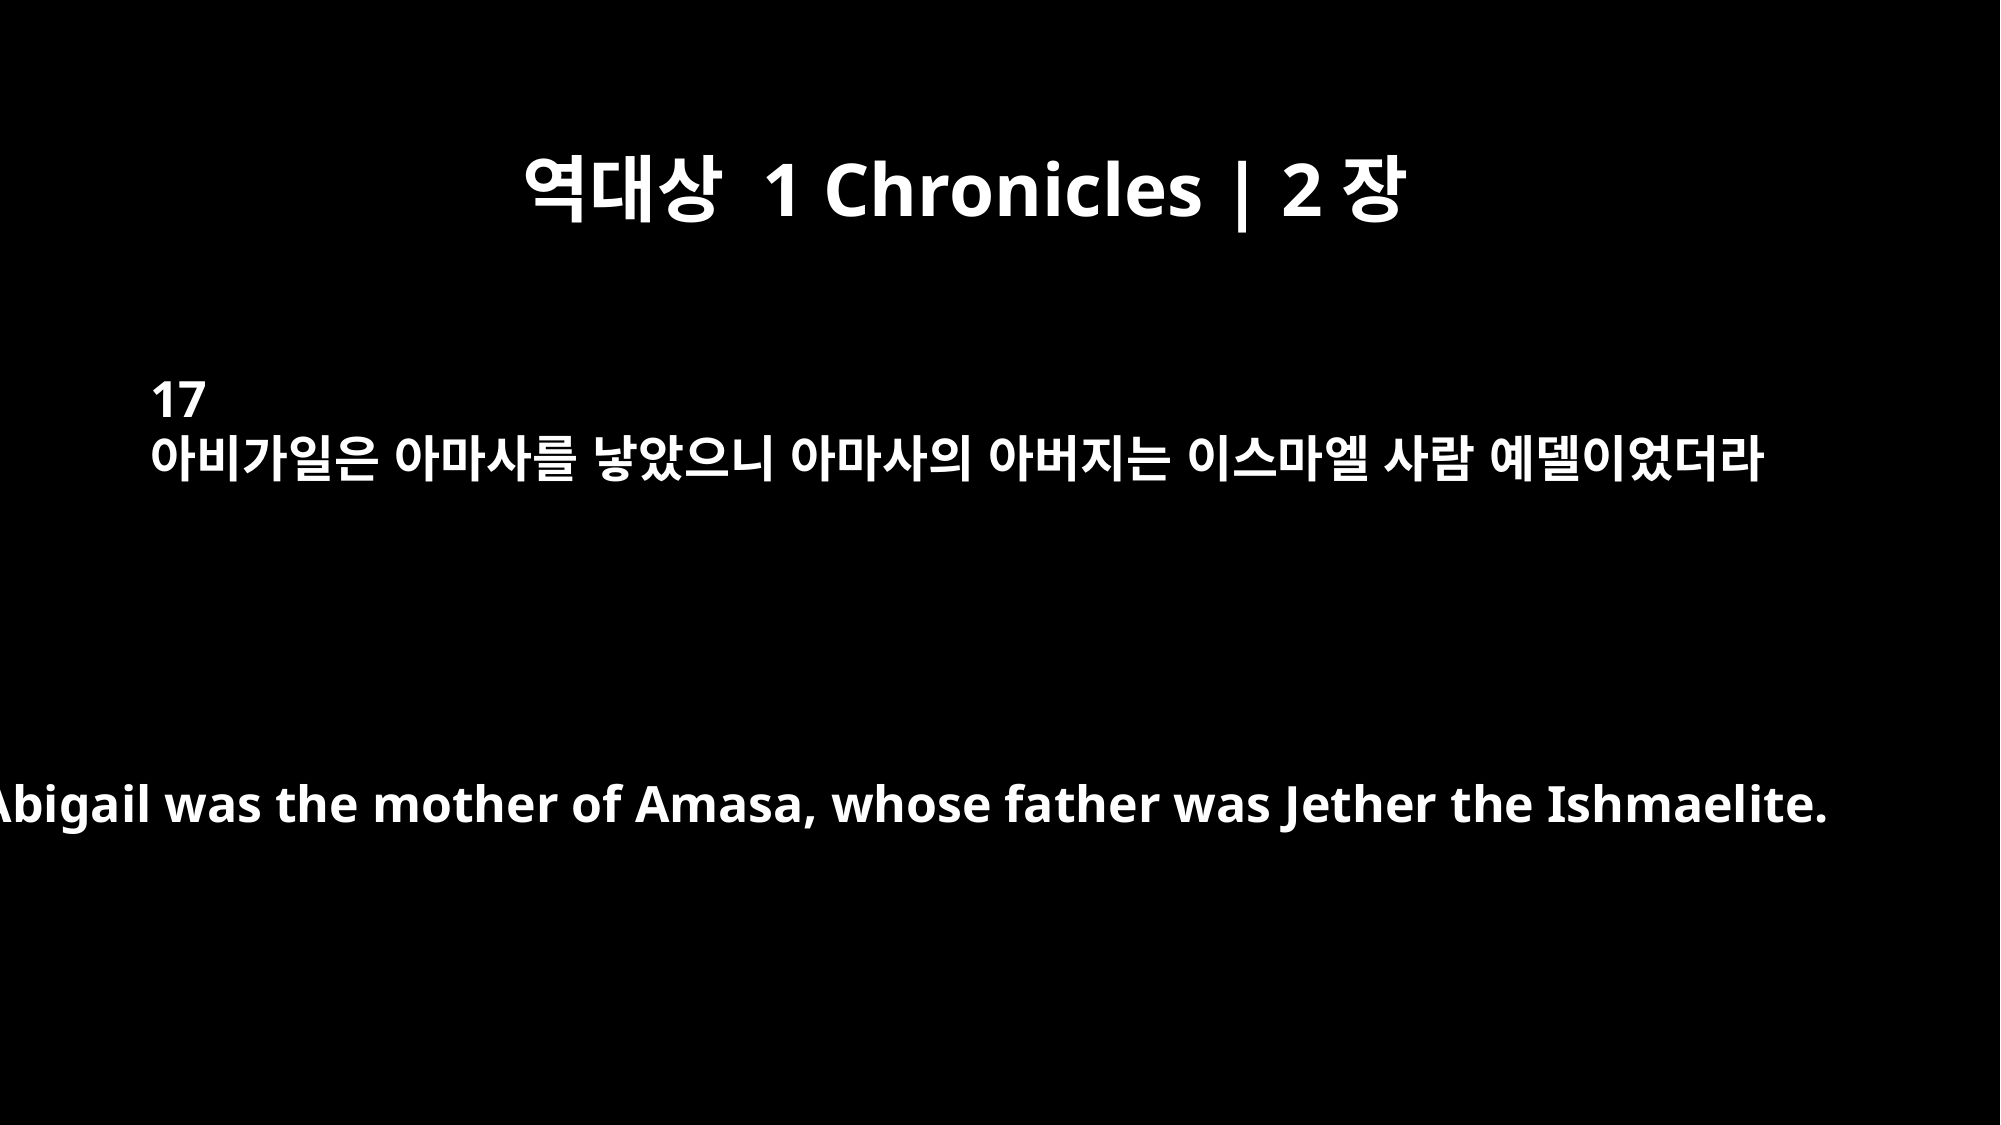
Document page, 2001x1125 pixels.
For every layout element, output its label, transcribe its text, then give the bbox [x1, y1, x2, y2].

text_box 17 아비가일은 아마사를 낳았으니 아마사의 아버지는 이스마엘 사람 예델이었더라 [135, 359, 1782, 495]
text_box Abigail was the mother of Amasa, whose father was Jether the Ishmaelite. [0, 764, 1845, 840]
text_box 역대상 1 Chronicles | 2장 [507, 136, 1424, 239]
